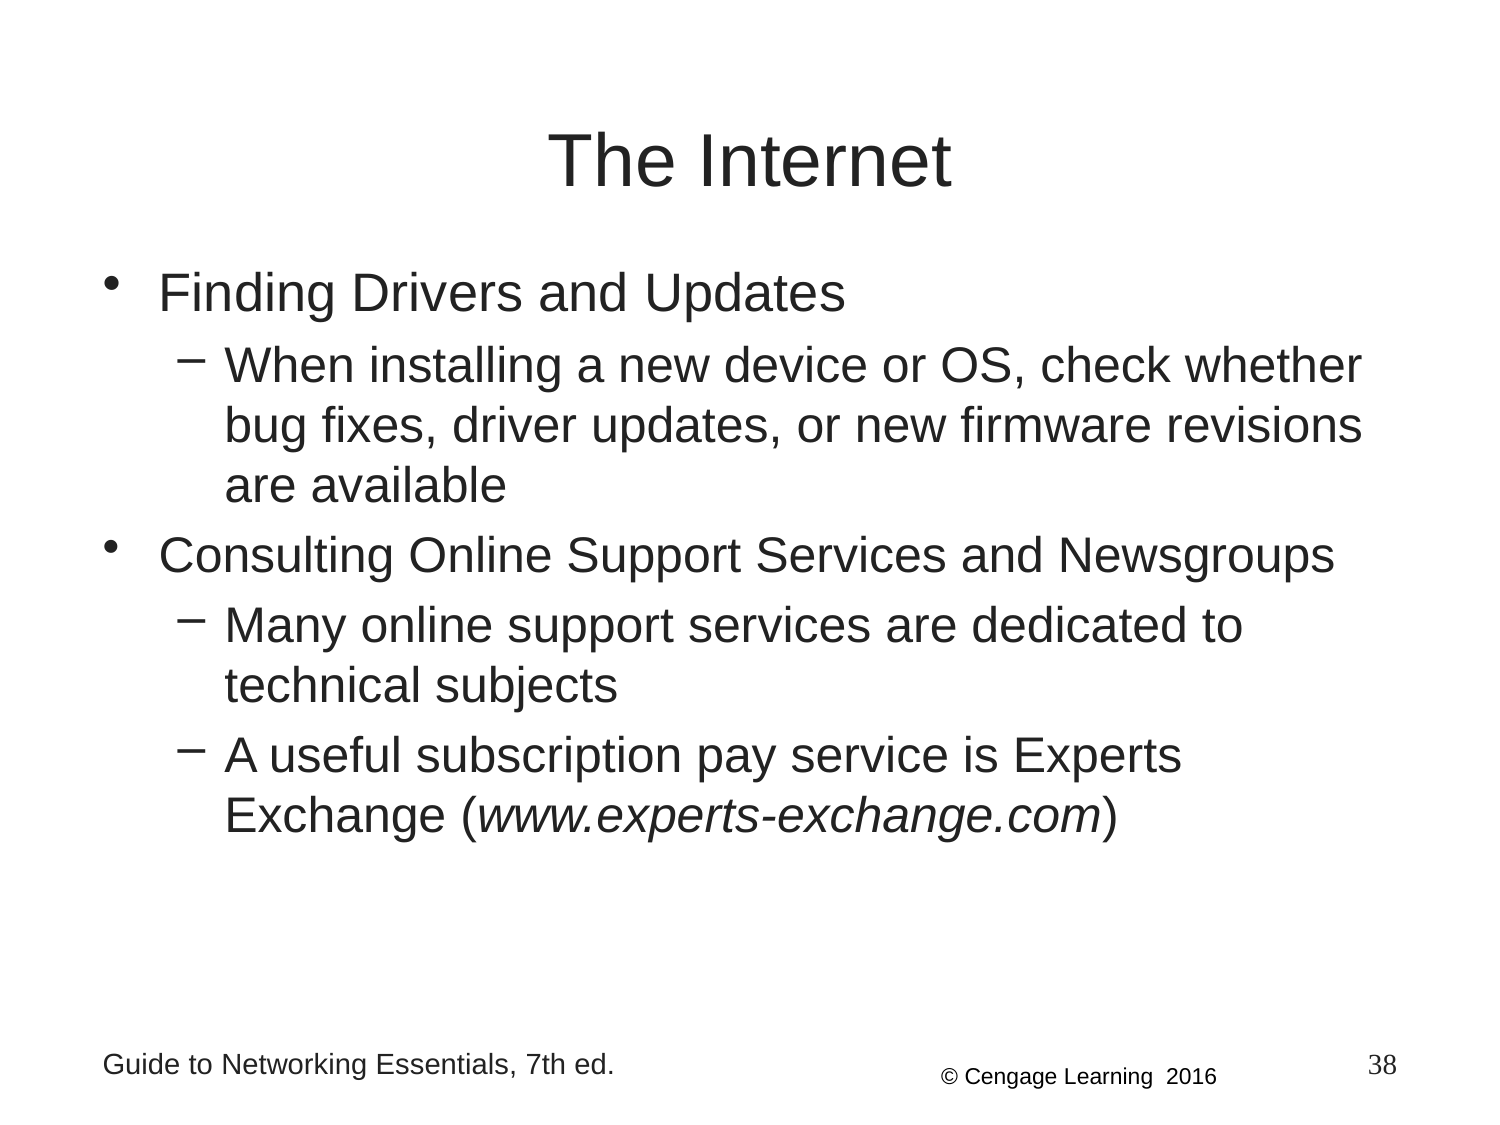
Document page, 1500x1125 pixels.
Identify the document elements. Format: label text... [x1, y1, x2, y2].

footer Guide to Networking Essentials, 7th ed. [87, 1037, 700, 1100]
slide_number 38 [1312, 1037, 1413, 1100]
list Finding Drivers and Updates When installing a new device or OS, check whether bug fixes, driver updates, or new firmware revisions are available Consulting Online Support Services and Newsgroups Many online support services are dedicated to technical subjects A useful subscription pay service is Experts Exchange (www.experts-exchange.com) [87, 249, 1413, 1000]
title The Internet [87, 62, 1413, 249]
